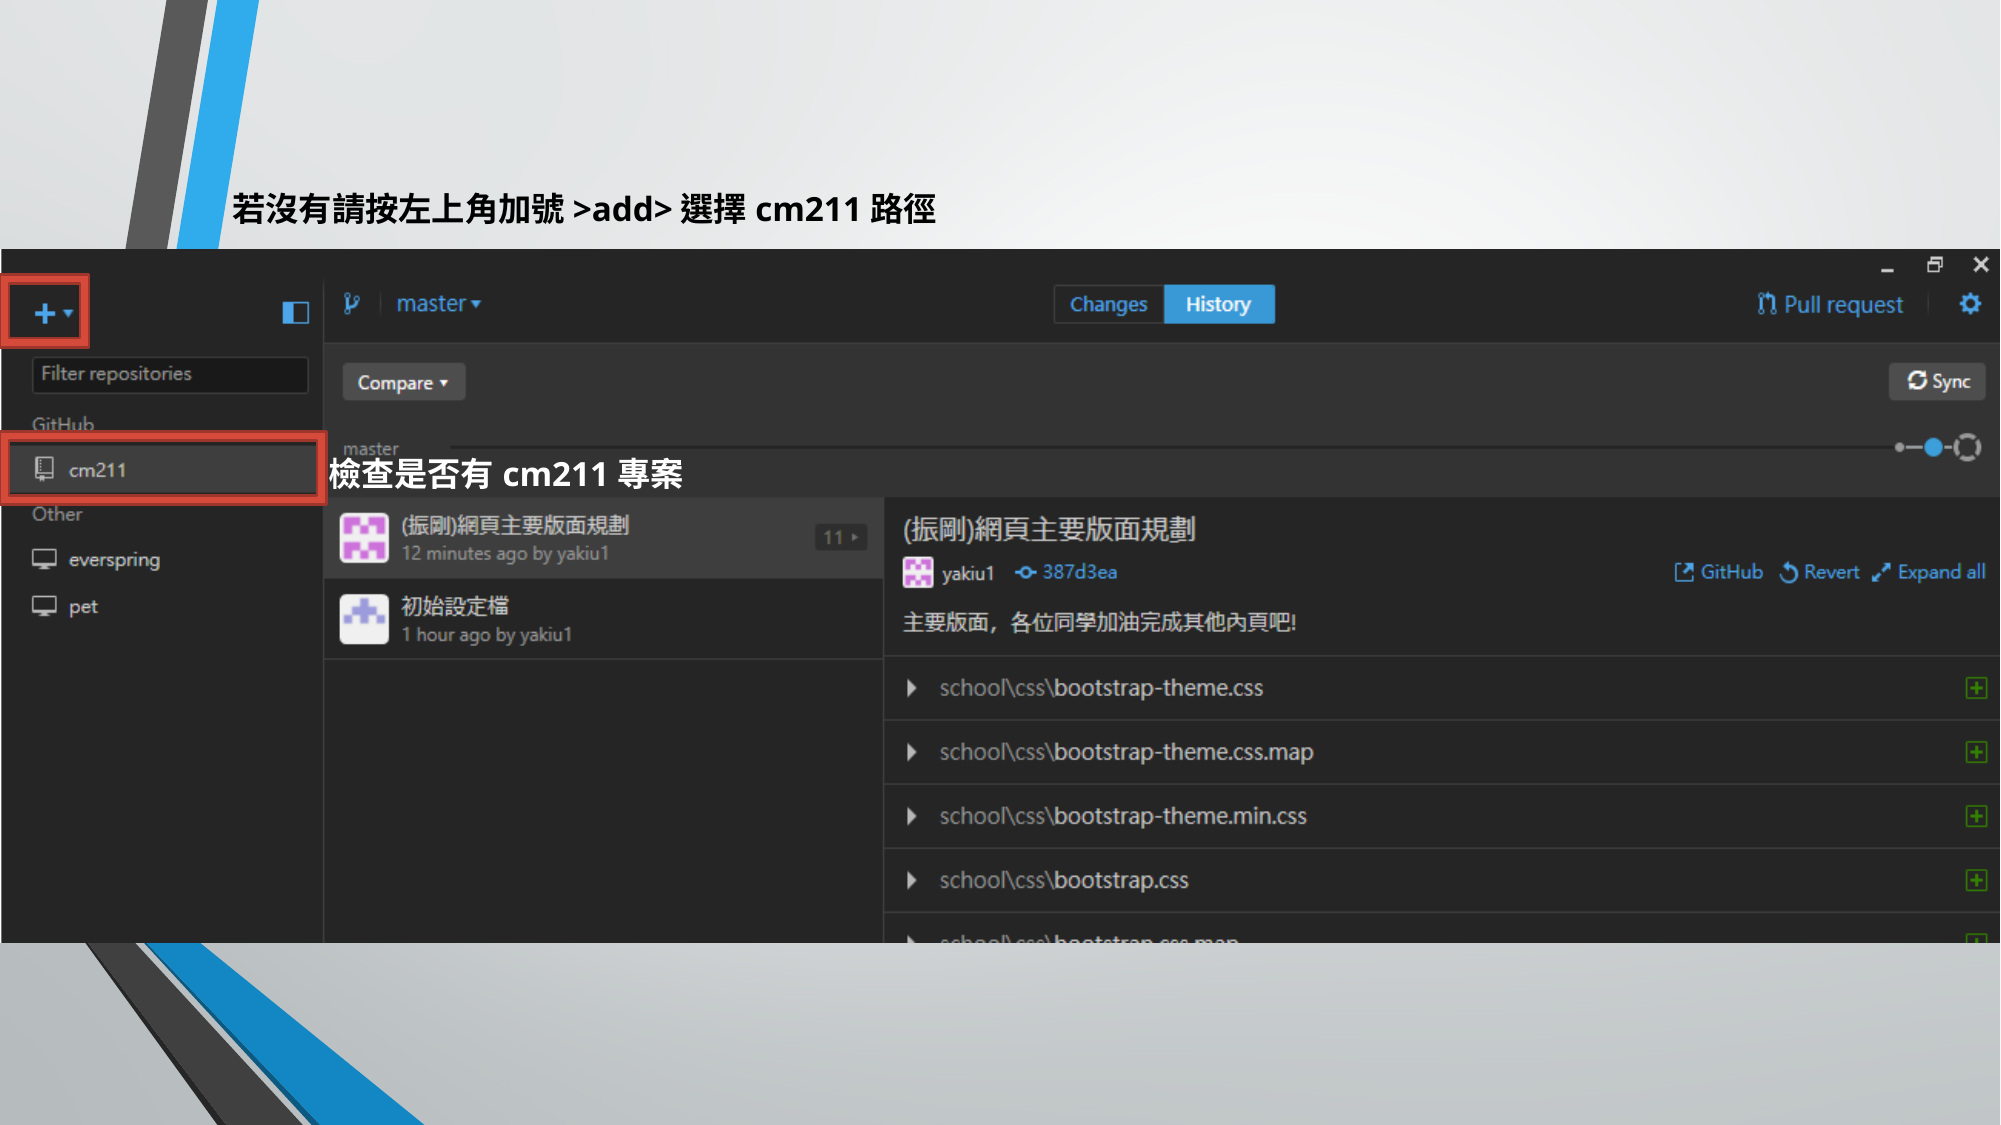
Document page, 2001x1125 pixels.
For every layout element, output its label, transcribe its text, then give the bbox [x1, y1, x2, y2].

picture [0, 249, 2000, 944]
text_box 若沒有請按左上角加號>add>選擇cm211路徑 [217, 181, 952, 236]
